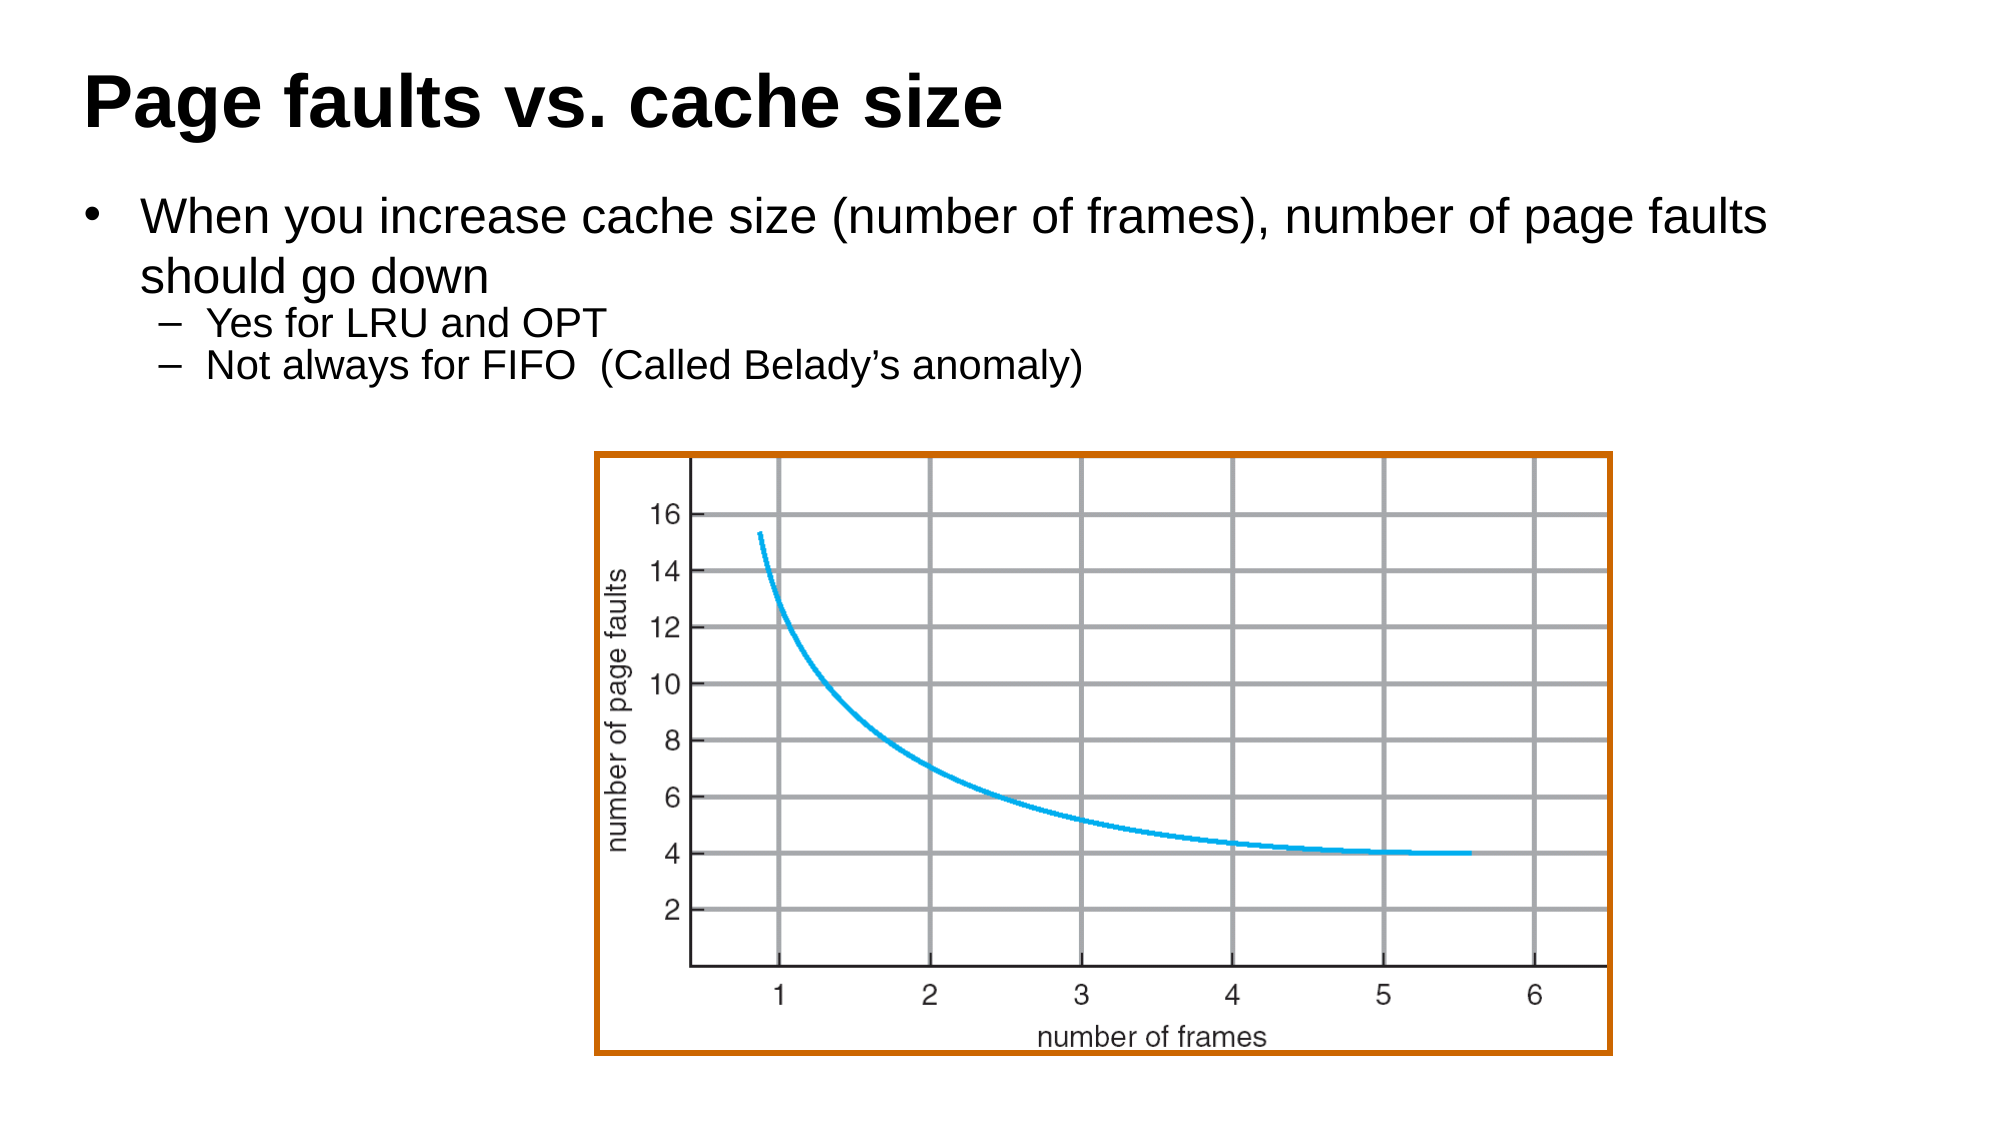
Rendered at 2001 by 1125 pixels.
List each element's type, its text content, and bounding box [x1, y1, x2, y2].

list When you increase cache size (number of frames), number of page faults should go down Yes for LRU and OPT Not always for FIFO (Called Belady’s anomaly) [68, 176, 1929, 1019]
title Page faults vs. cache size [68, 45, 1929, 152]
picture [599, 457, 1608, 1051]
